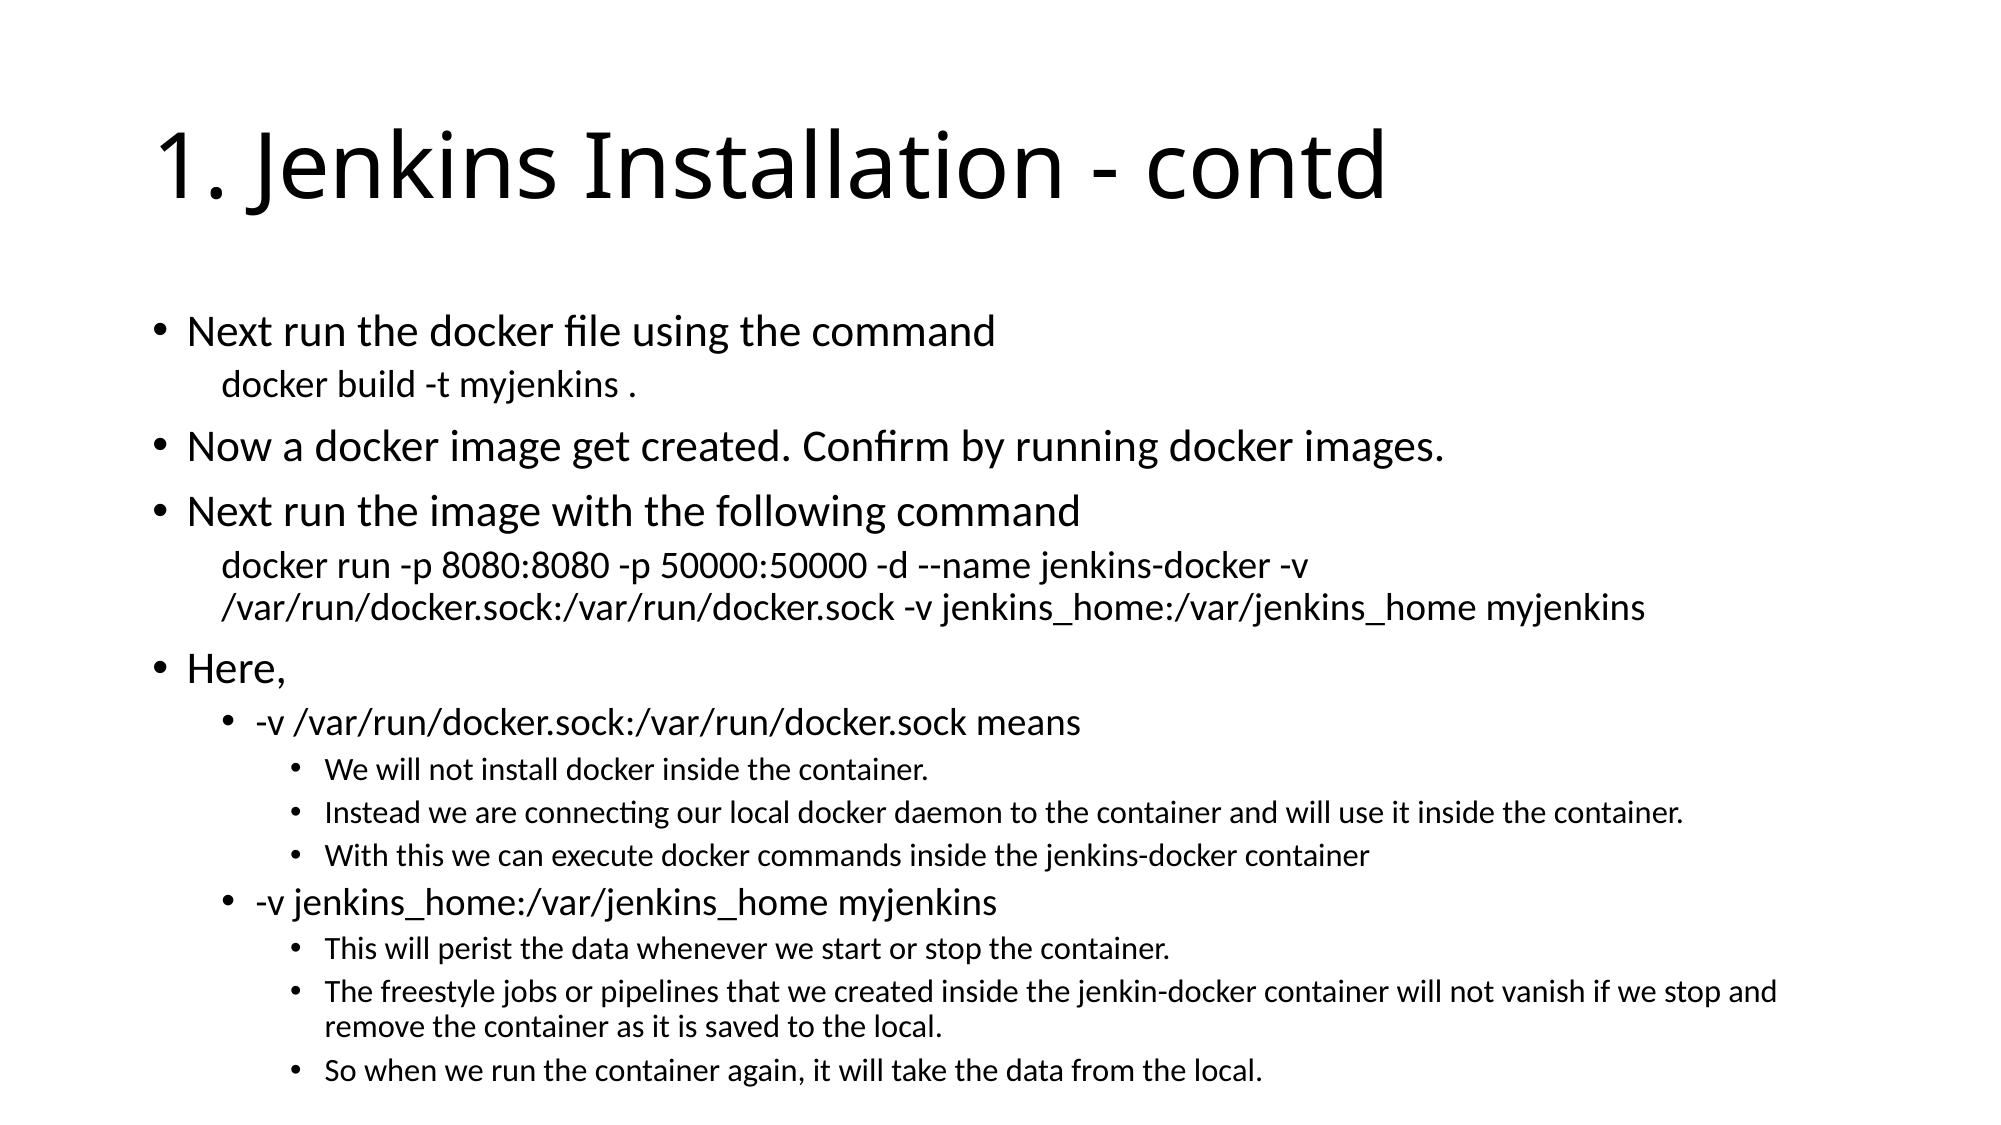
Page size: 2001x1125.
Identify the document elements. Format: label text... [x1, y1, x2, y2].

list Next run the docker file using the command docker build -t myjenkins . Now a docker image get created. Confirm by running docker images. Next run the image with the following command docker run -p 8080:8080 -p 50000:50000 -d --name jenkins-docker -v /var/run/docker.sock:/var/run/docker.sock -v jenkins_home:/var/jenkins_home myjenkins Here, -v /var/run/docker.sock:/var/run/docker.sock means We will not install docker inside the container. Instead we are connecting our local docker daemon to the container and will use it inside the container. With this we can execute docker commands inside the jenkins-docker container -v jenkins_home:/var/jenkins_home myjenkins This will perist the data whenever we start or stop the container. The freestyle jobs or pipelines that we created inside the jenkin-docker container will not vanish if we stop and remove the container as it is saved to the local. So when we run the container again, it will take the data from the local. [137, 299, 1863, 1099]
title 1. Jenkins Installation - contd [137, 59, 1863, 278]
